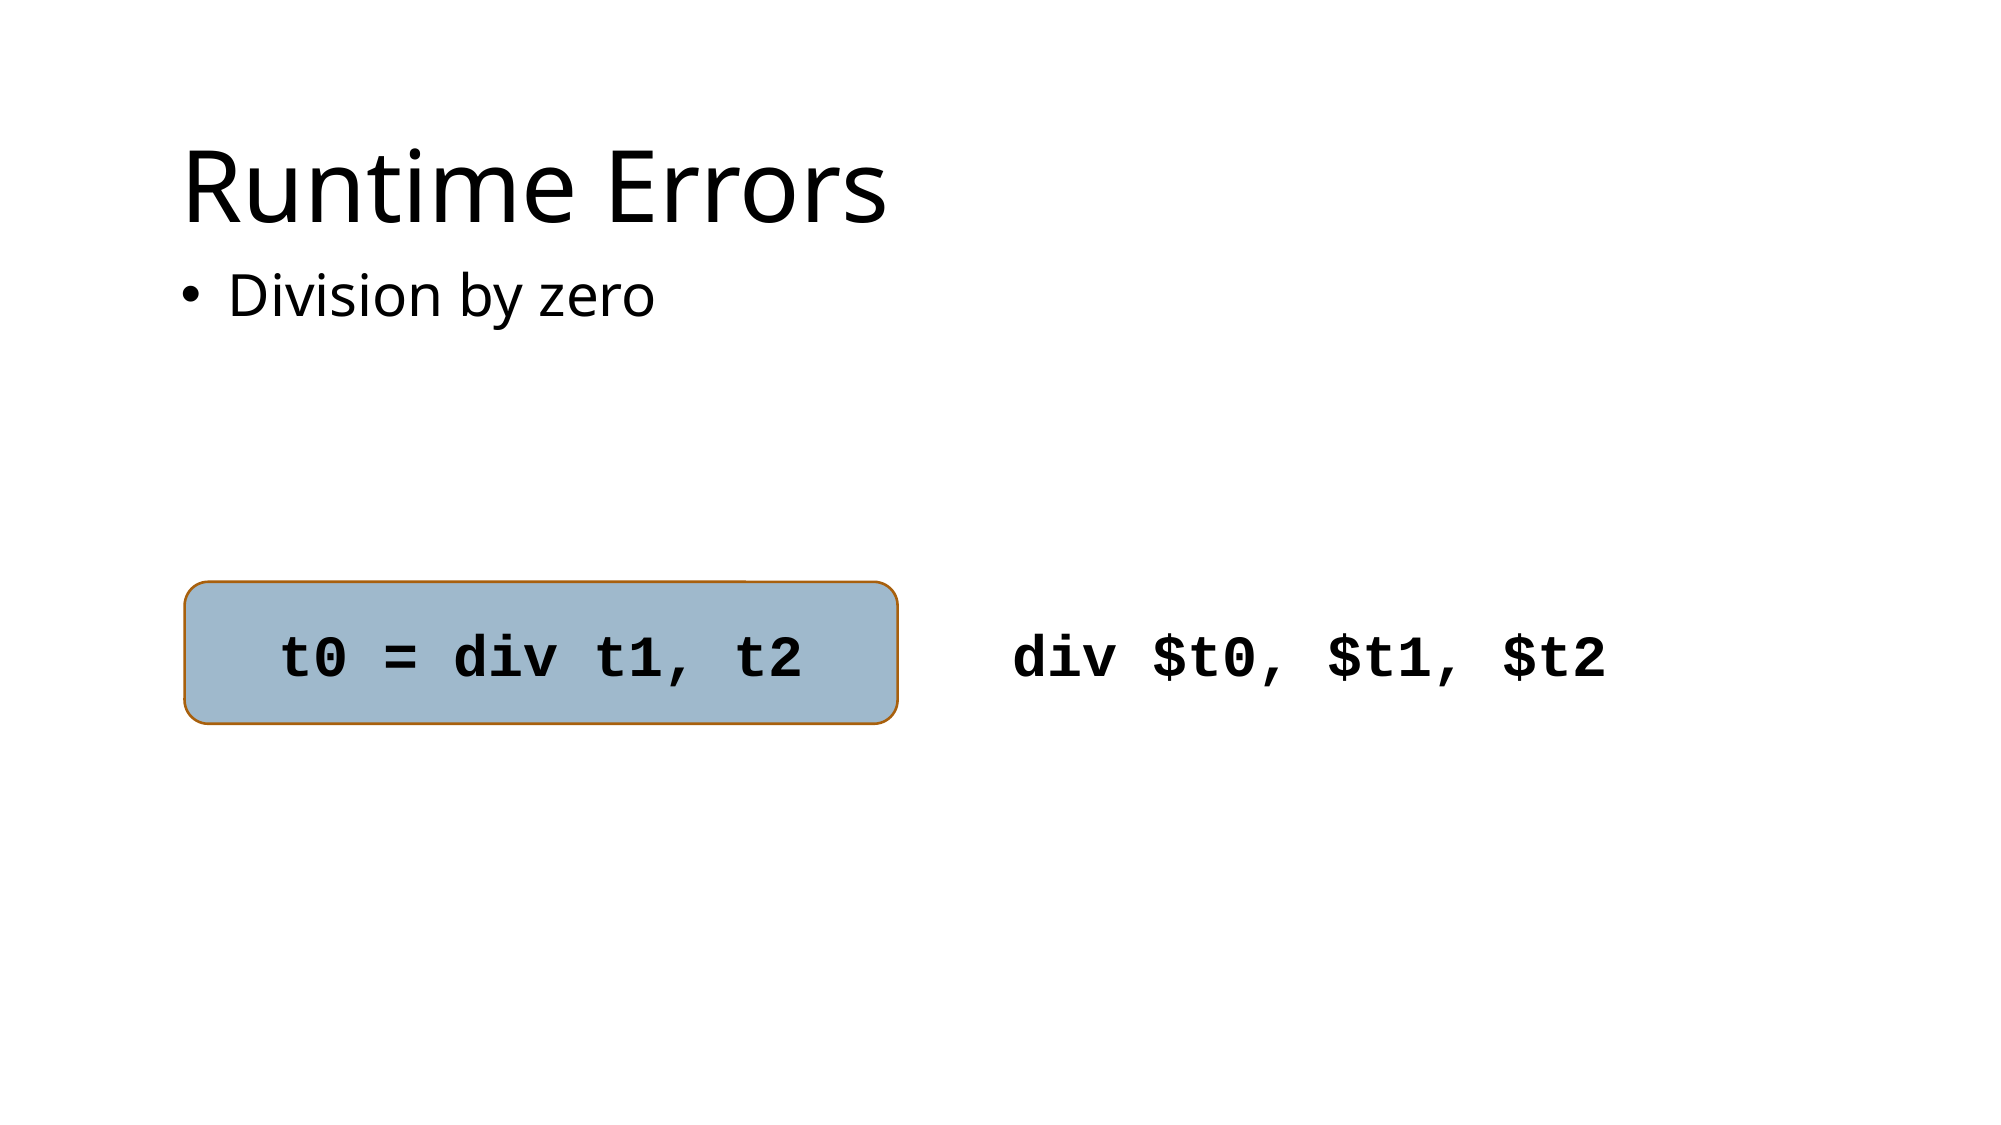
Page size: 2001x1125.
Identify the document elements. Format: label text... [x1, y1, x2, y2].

text_box t0 = div t1, t2 [183, 580, 899, 726]
text_box Runtime Errors [165, 114, 1829, 250]
text_box div $t0, $t1, $t2 [996, 442, 1836, 864]
text_box Division by zero [165, 250, 1857, 336]
